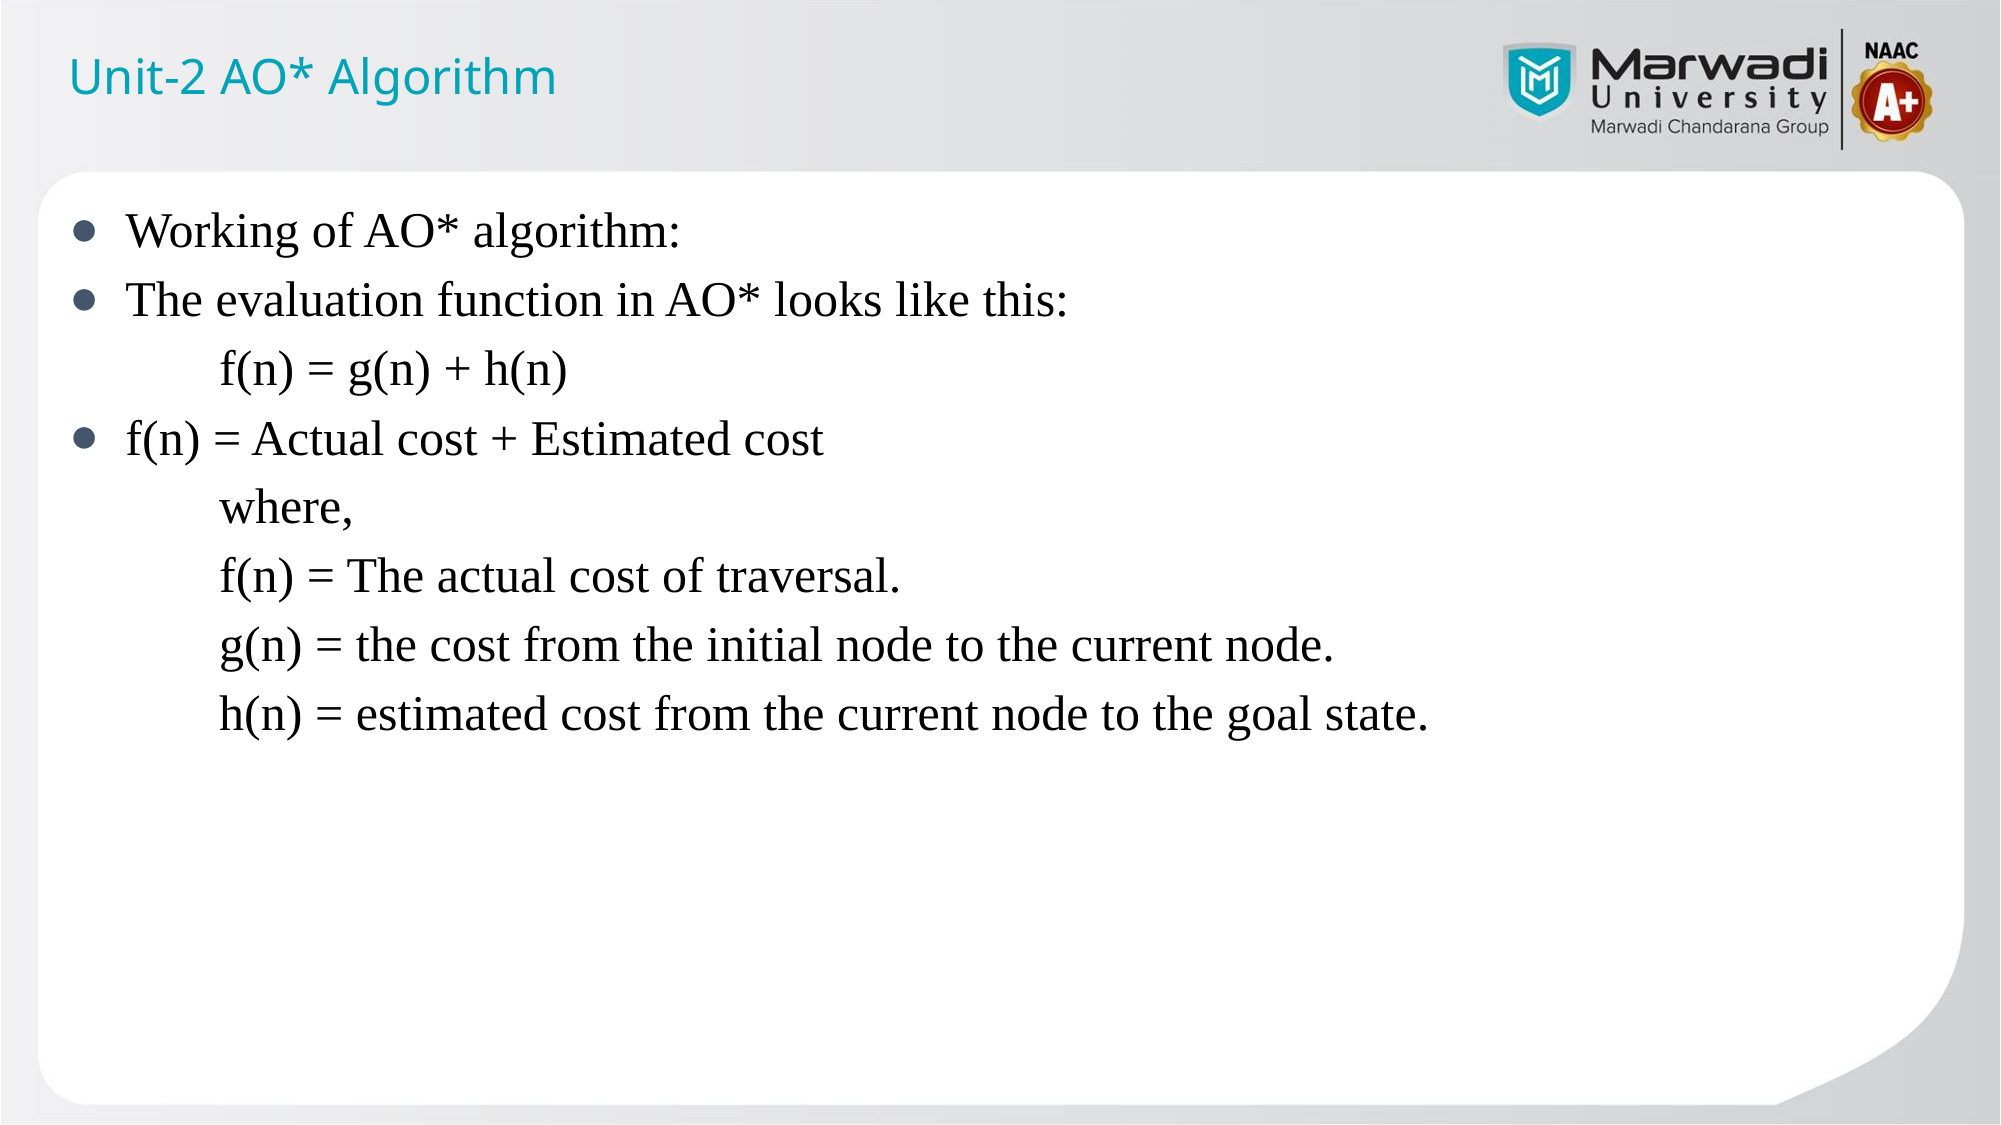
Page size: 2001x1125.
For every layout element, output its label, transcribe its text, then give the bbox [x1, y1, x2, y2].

text_box Unit-2 AO* Algorithm [53, 30, 1452, 143]
picture [0, 0, 2001, 1125]
text_box Working of AO* algorithm: The evaluation function in AO* looks like this: f(n) = g(n) + h(n) f(n) = Actual cost + Estimated cost where, f(n) = The actual cost of traversal. g(n) = the cost from the initial node to the current node. h(n) = estimated cost from the current node to the goal state. [35, 173, 1902, 848]
